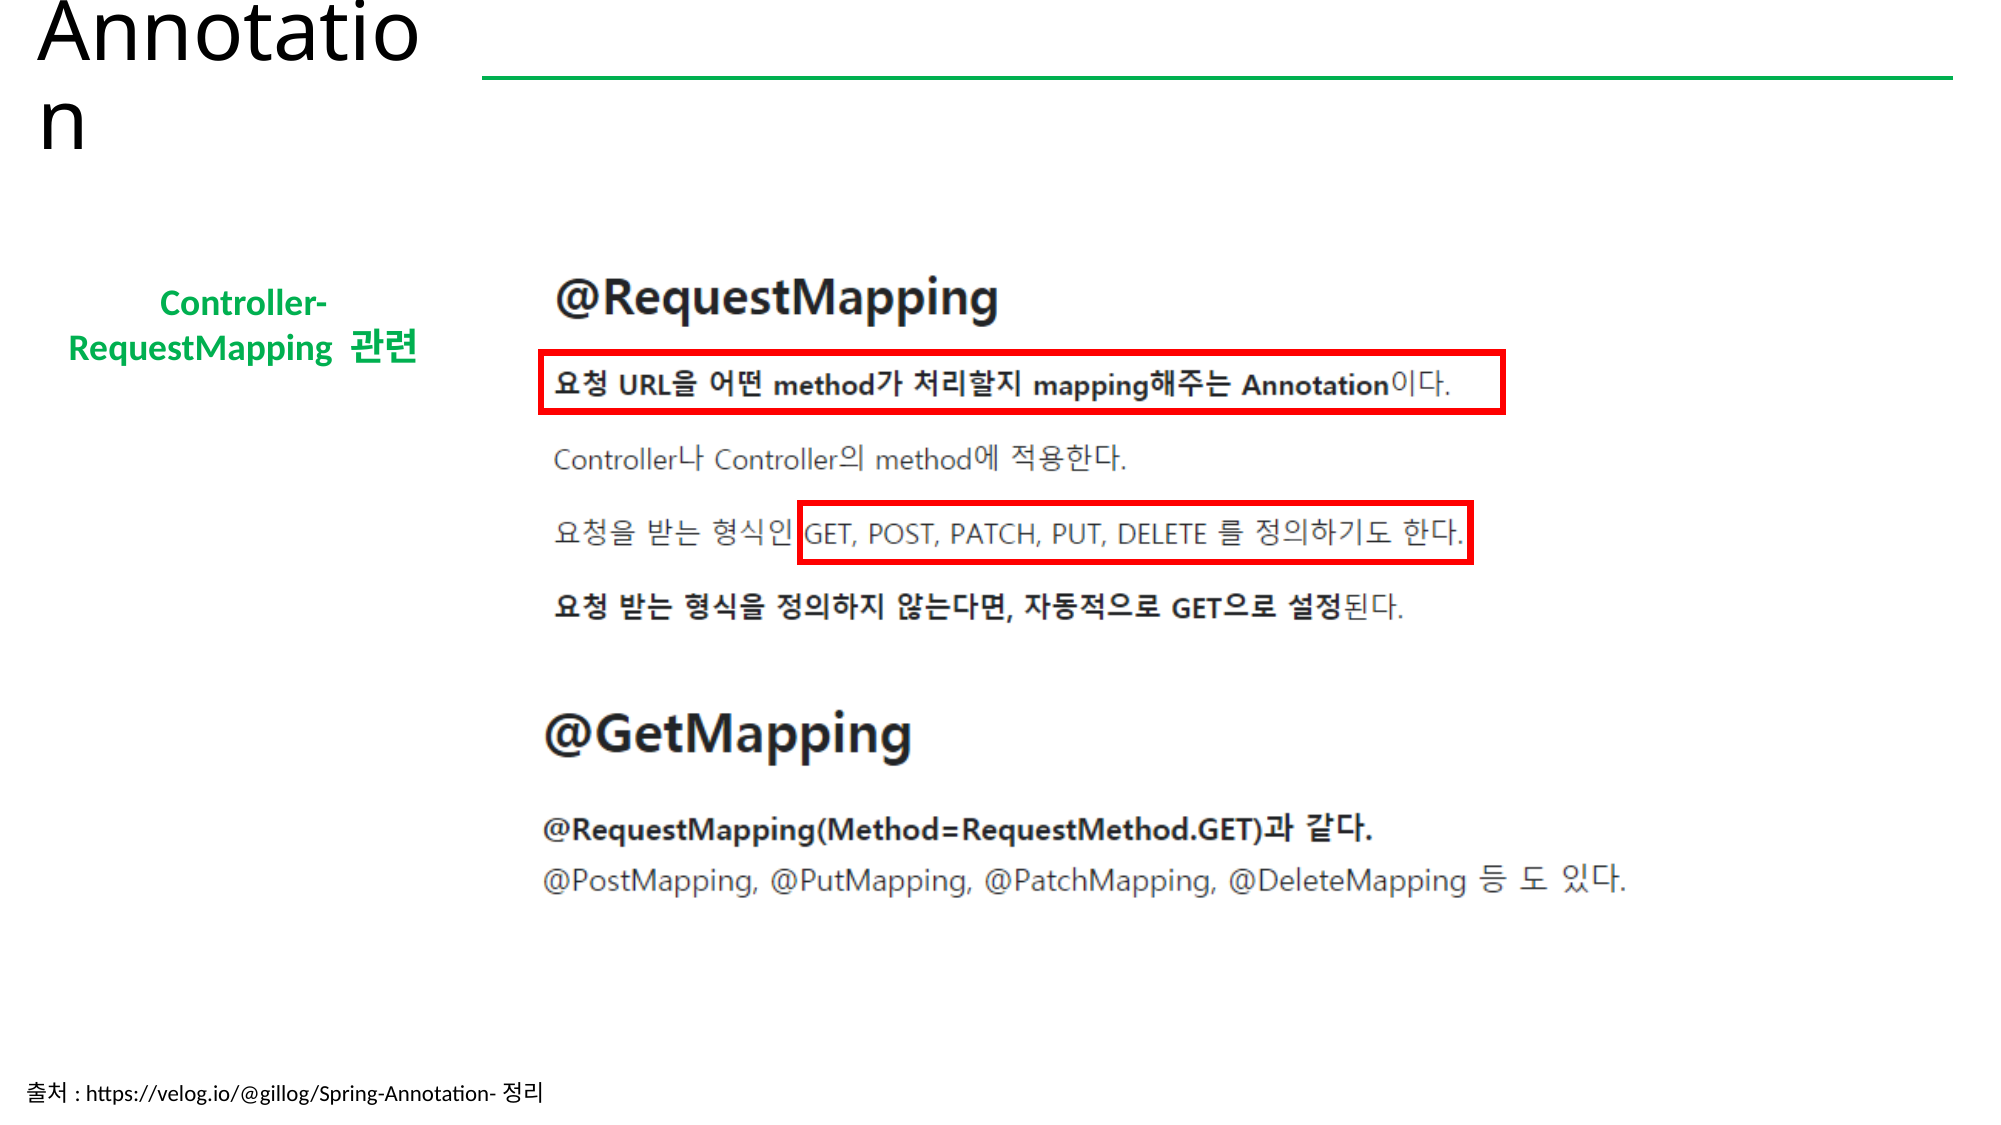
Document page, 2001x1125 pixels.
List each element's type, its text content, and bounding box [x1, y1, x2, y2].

picture [515, 690, 1684, 930]
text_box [22, 21, 1954, 135]
text_box 출처: https://velog.io/@gillog/Spring-Annotation-정리 [11, 1071, 578, 1114]
picture [515, 251, 1669, 634]
text_box Controller-RequestMapping 관련 [22, 270, 467, 376]
